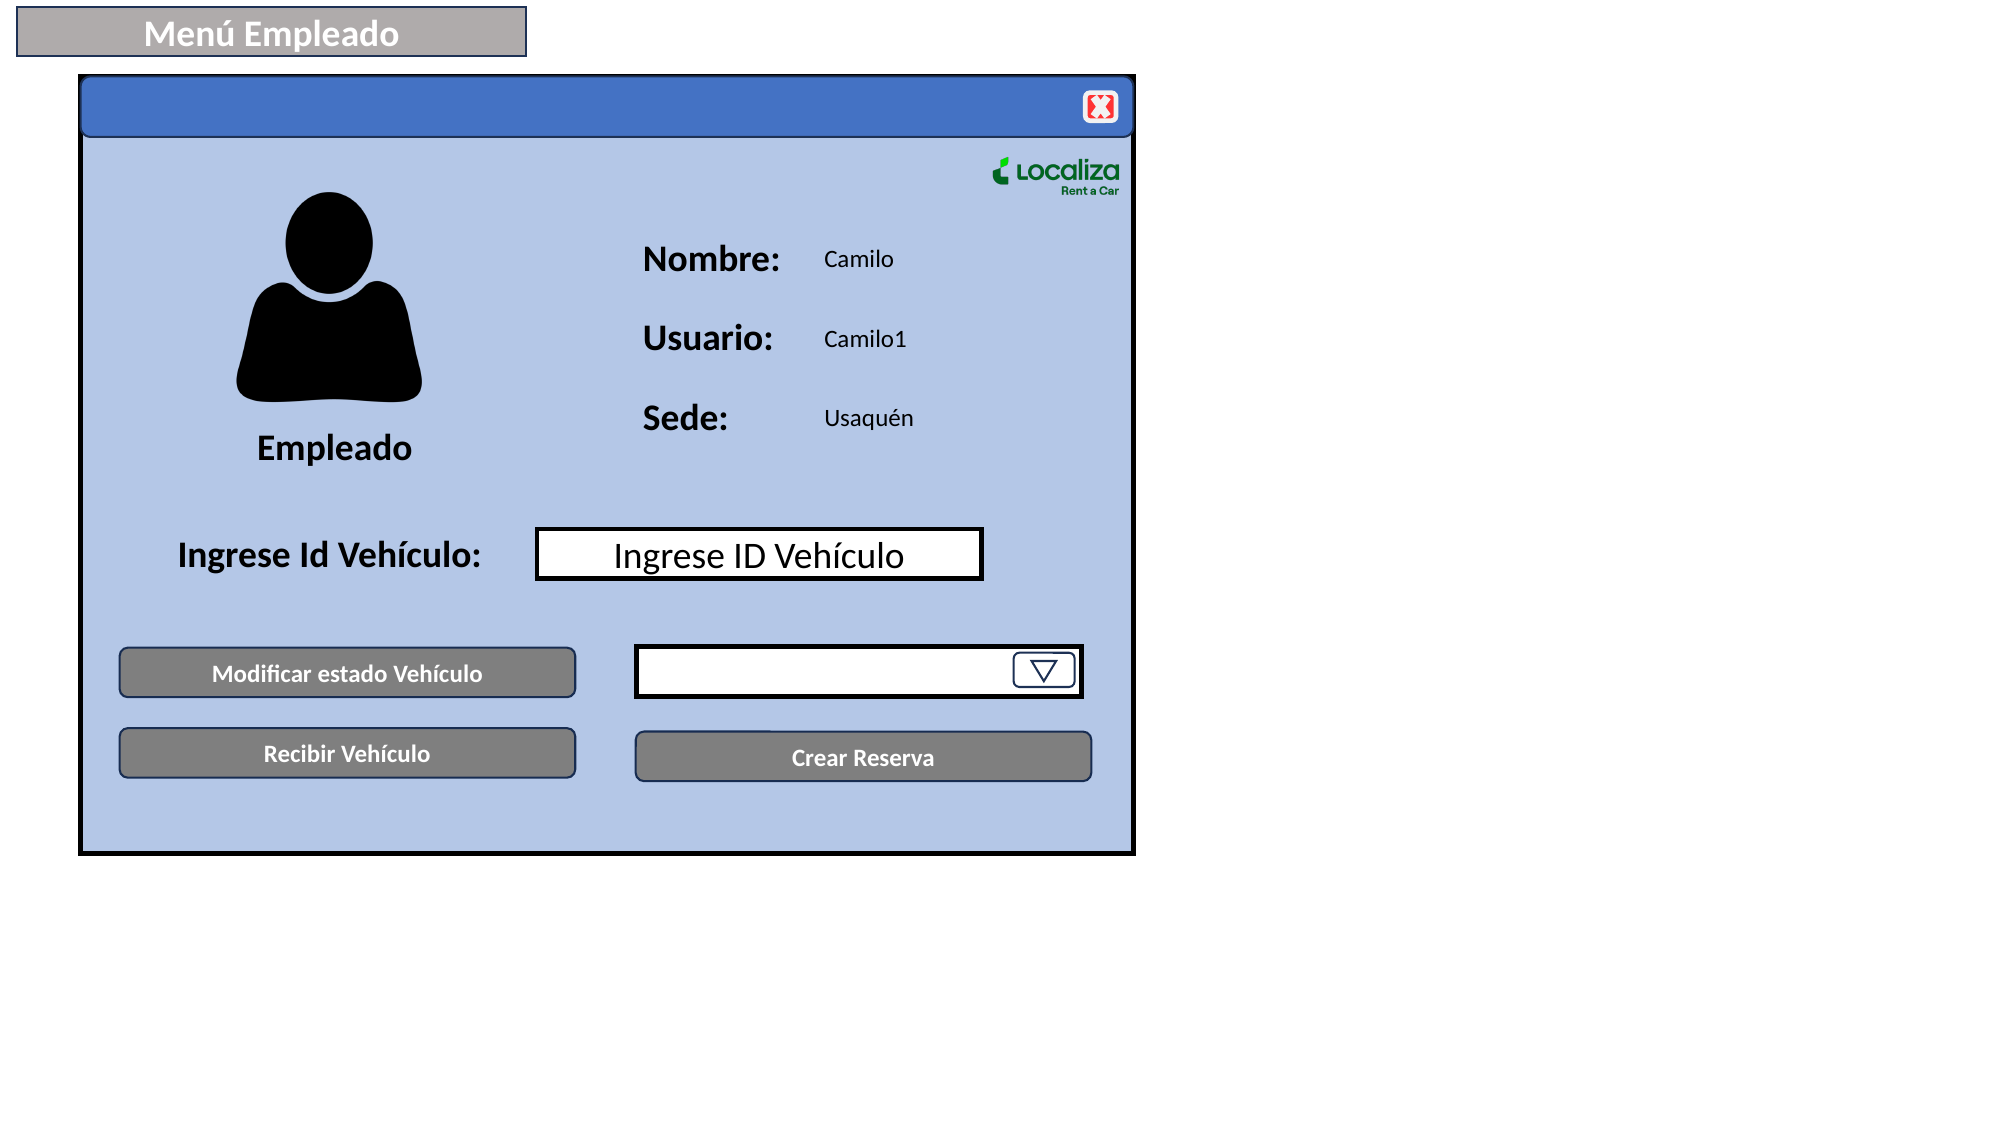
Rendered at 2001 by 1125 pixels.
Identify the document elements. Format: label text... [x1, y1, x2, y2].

text_box Camilo [809, 235, 1046, 281]
text_box Nombre: [628, 226, 865, 287]
text_box [636, 646, 1082, 697]
text_box [80, 133, 1134, 854]
text_box Camilo1 [809, 314, 1046, 360]
text_box Modificar estado Vehículo [118, 646, 577, 699]
text_box [1127, 75, 1134, 81]
text_box Ingrese ID Vehículo [536, 528, 983, 579]
text_box Usuario: [628, 305, 790, 366]
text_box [1013, 652, 1075, 687]
text_box Menú Empleado [16, 6, 527, 57]
text_box Ingrese Id Vehículo: [162, 522, 527, 583]
text_box [80, 75, 87, 81]
text_box Usaquén [809, 394, 1046, 439]
text_box Sede: [628, 385, 790, 446]
text_box [79, 75, 1135, 138]
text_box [1085, 89, 1117, 124]
picture [185, 153, 473, 441]
text_box Crear Reserva [634, 730, 1093, 783]
picture [981, 140, 1134, 211]
text_box Empleado [242, 415, 506, 476]
text_box Recibir Vehículo [118, 727, 577, 779]
